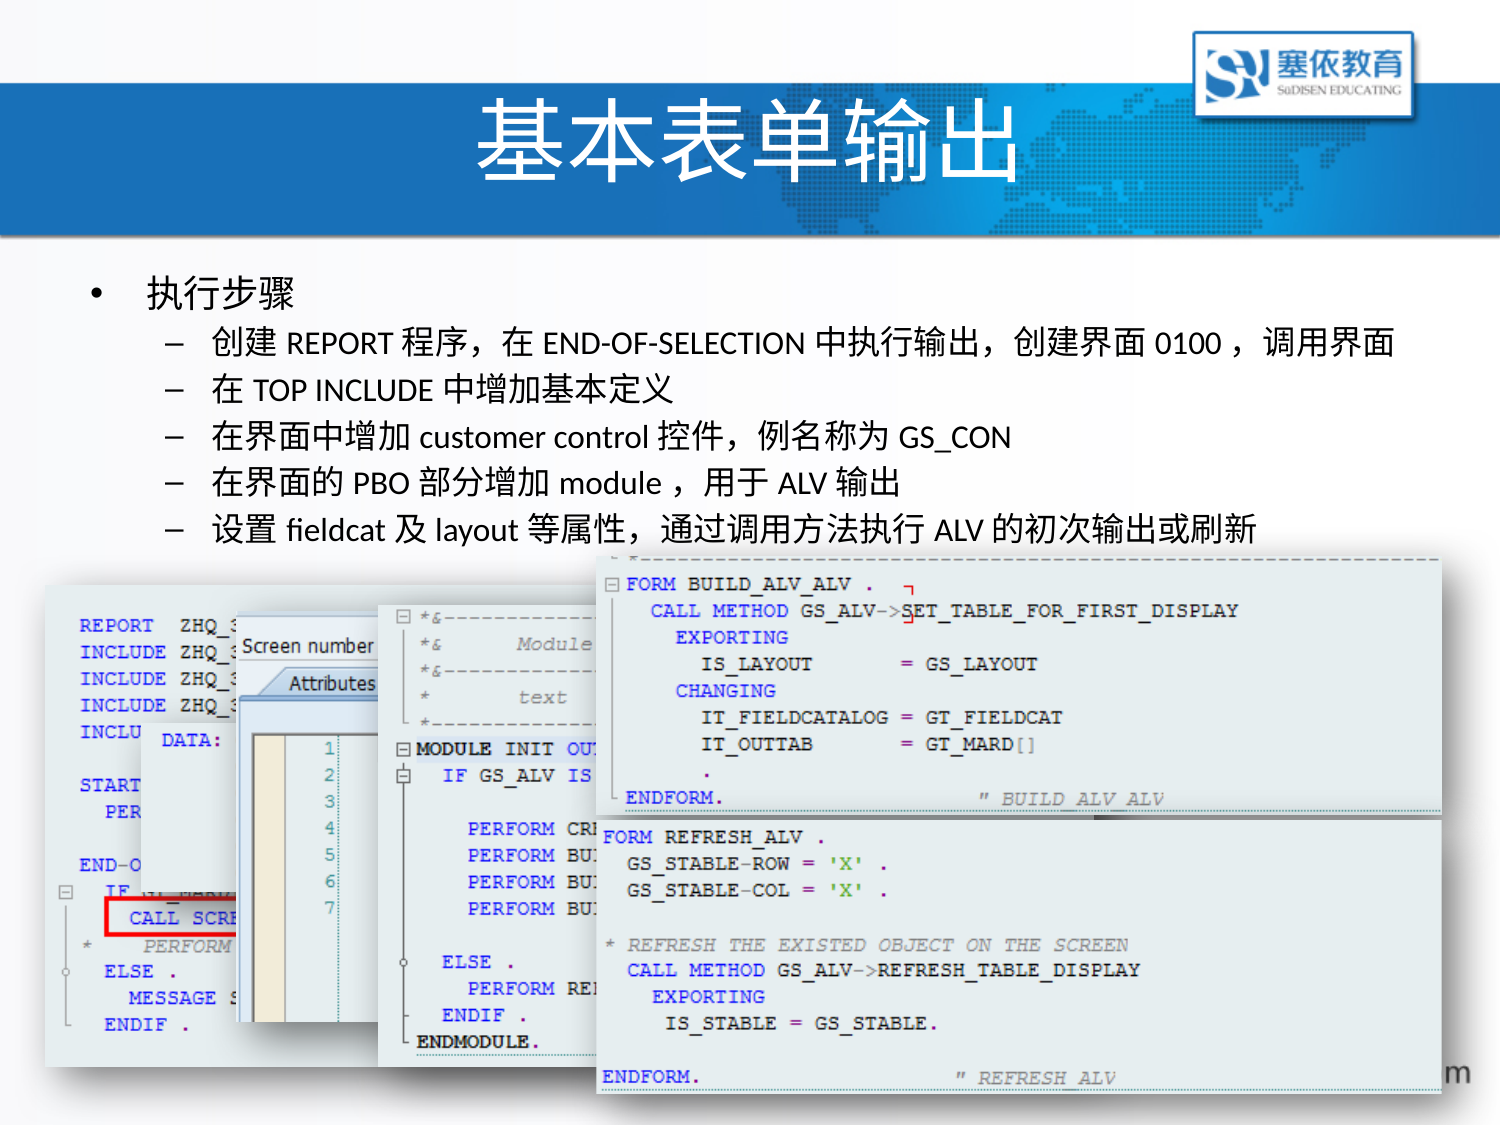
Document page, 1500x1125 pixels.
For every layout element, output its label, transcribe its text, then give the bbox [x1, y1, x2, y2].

title 基本表单输出 [75, 45, 1425, 233]
list 执行步骤 创建REPORT程序，在END-OF-SELECTION中执行输出，创建界面0100，调用界面 在TOP INCLUDE中增加基本定义 在界面中增加customer control控件，例名称为GS_CON 在界面的PBO部分增加module，用于ALV输出 设置fieldcat及layout等属性，通过调用方法执行ALV的初次输出或刷新 [75, 262, 1425, 569]
picture [0, 0, 1500, 1125]
